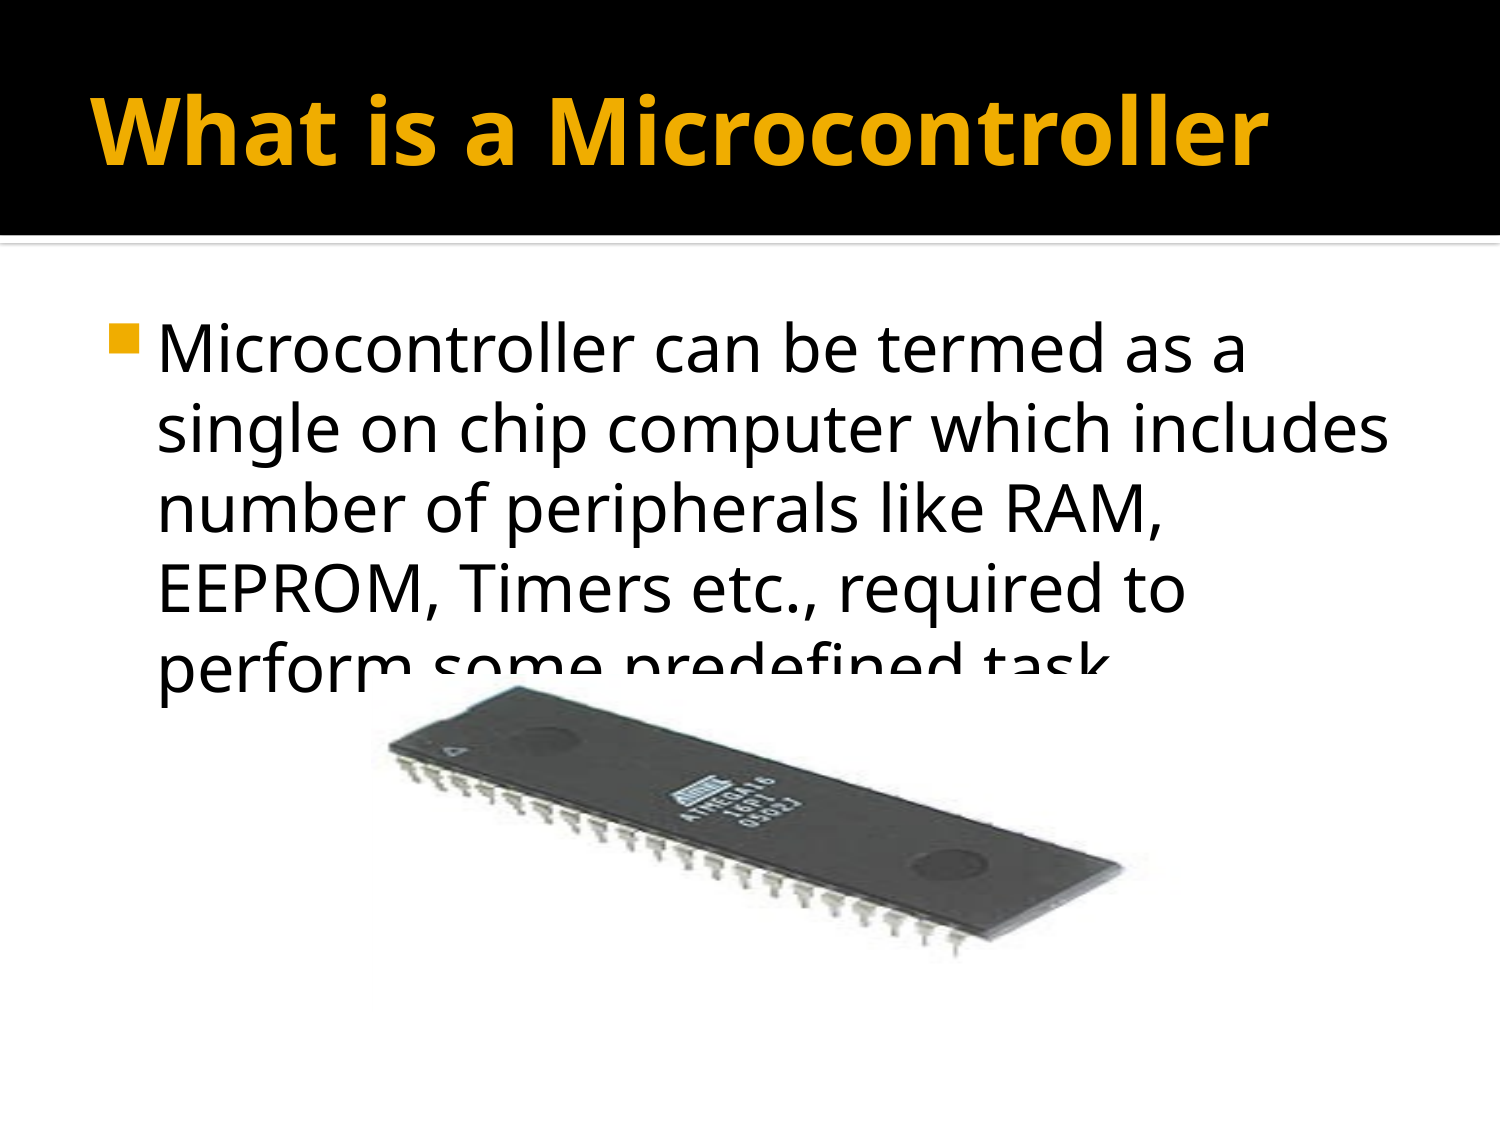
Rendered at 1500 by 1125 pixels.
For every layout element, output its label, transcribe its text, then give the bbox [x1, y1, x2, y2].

list Microcontroller can be termed as a single on chip computer which includes number of peripherals like RAM, EEPROM, Timers etc., required to perform some predefined task. [75, 291, 1425, 1050]
picture [371, 674, 1282, 1012]
title What is a Microcontroller [75, 25, 1425, 231]
